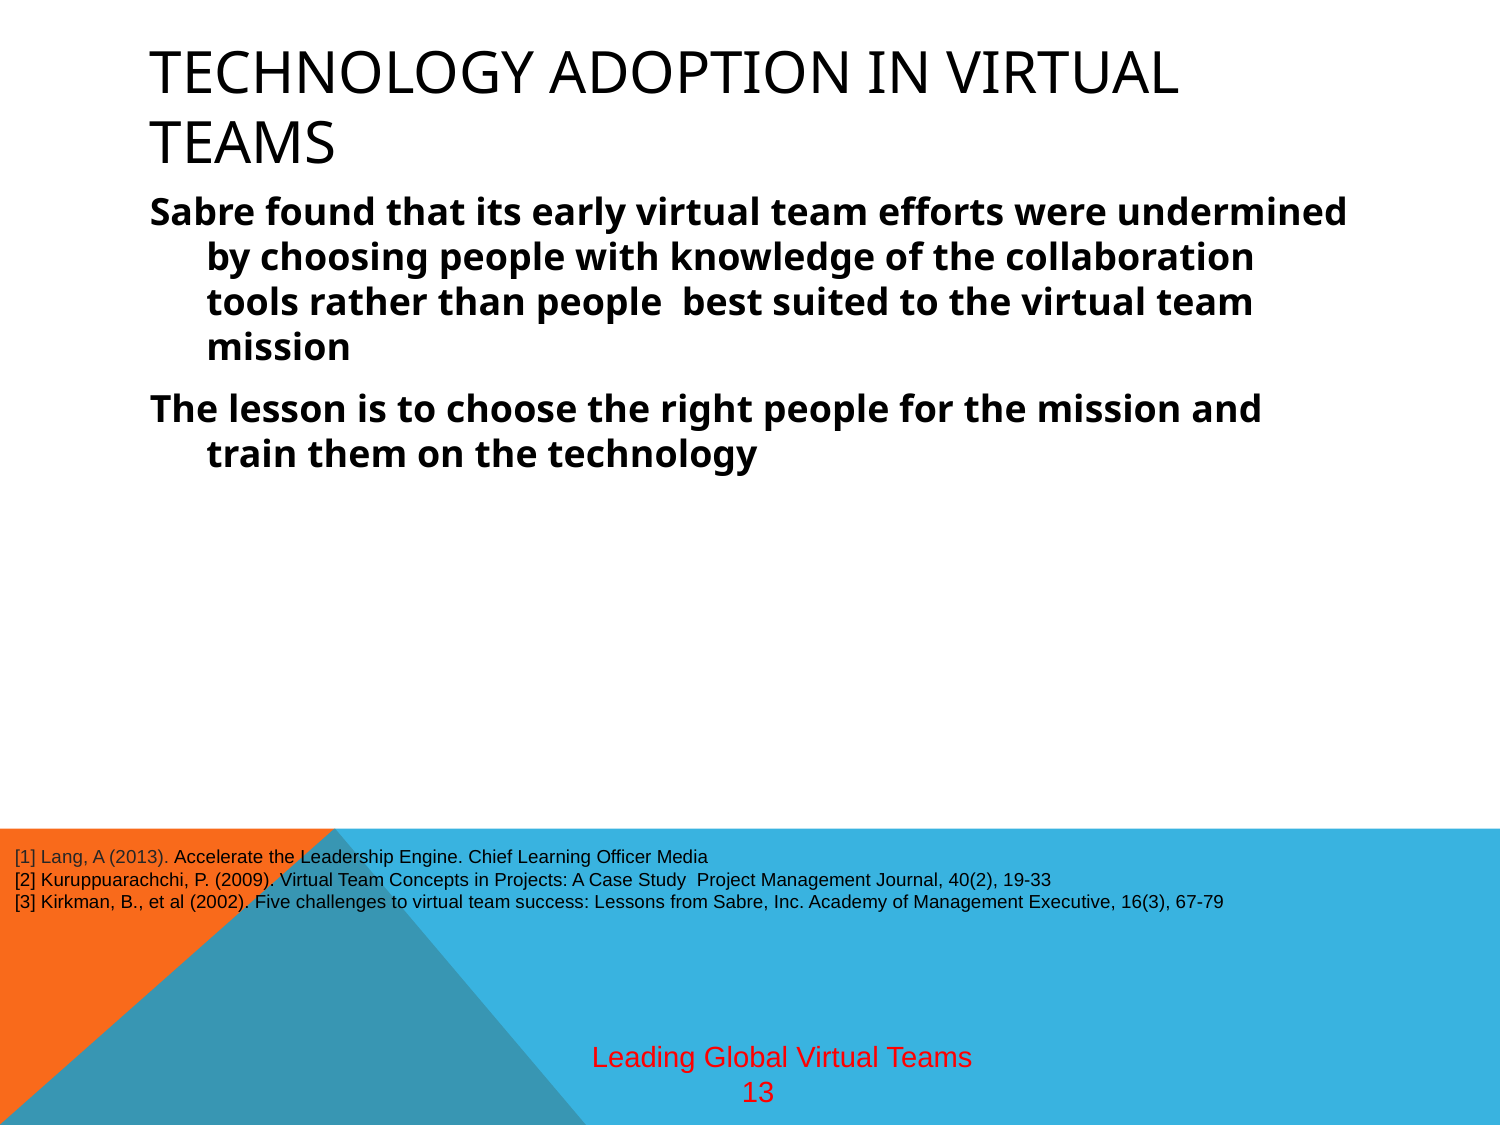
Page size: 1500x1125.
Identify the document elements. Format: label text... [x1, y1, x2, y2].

list Sabre found that its early virtual team efforts were undermined by choosing people with knowledge of the collaboration tools rather than people best suited to the virtual team mission The lesson is to choose the right people for the mission and train them on the technology [134, 180, 1369, 813]
title Technology adoption in virtual teams [134, 59, 1369, 150]
text_box [1] Lang, A (2013). Accelerate the Leadership Engine. Chief Learning Officer Media [2] Kuruppuarachchi, P. (2009). Virtual Team Concepts in Projects: A Case Study Project Management Journal, 40(2), 19-33 [3] Kirkman, B., et al (2002). Five challenges to virtual team success: Lessons from Sabre, Inc. Academy of Management Executive, 16(3), 67-79 [0, 837, 1425, 920]
